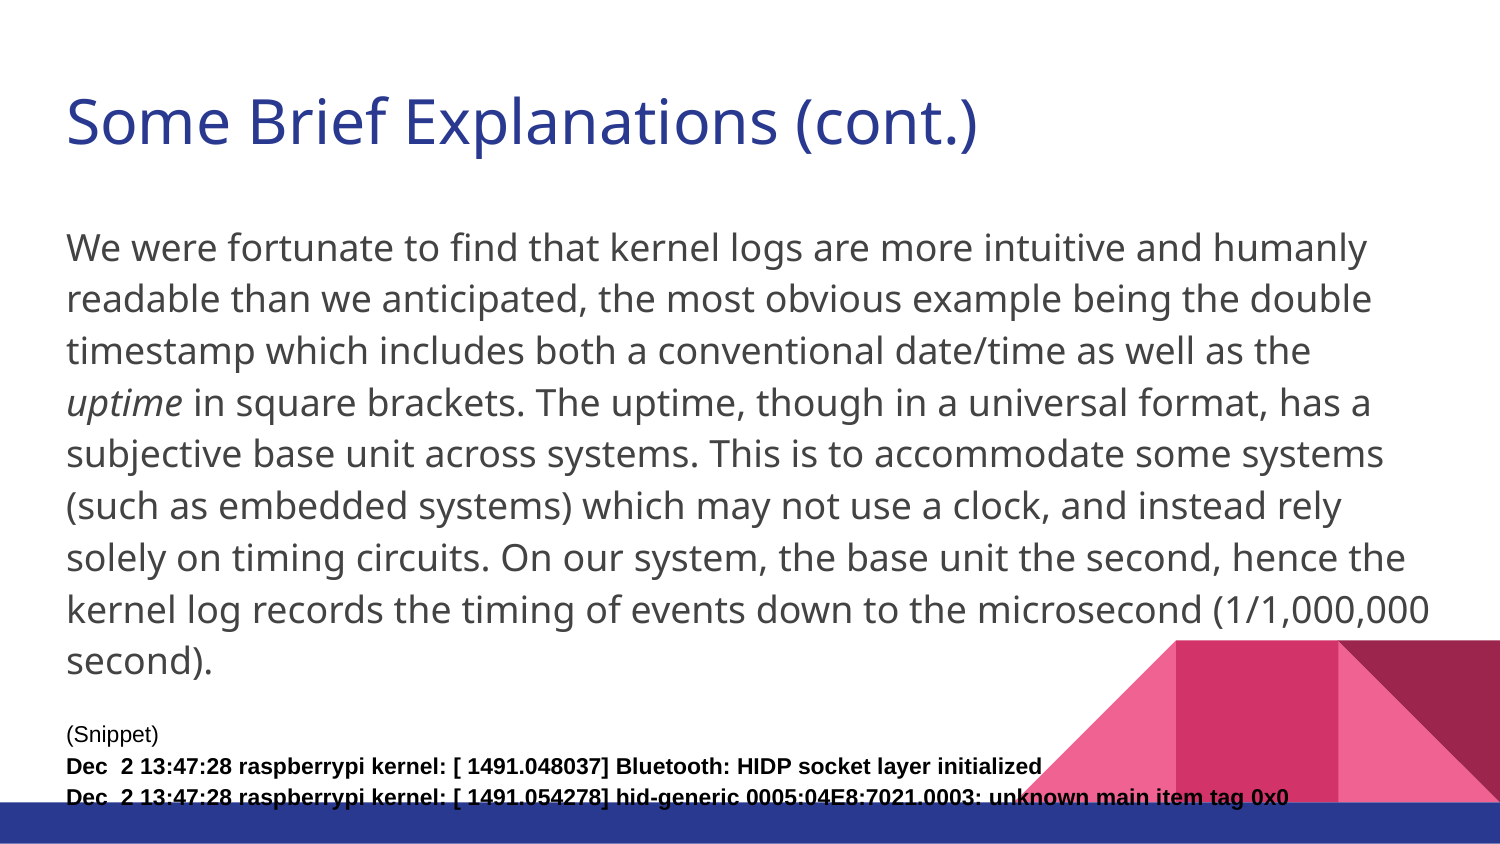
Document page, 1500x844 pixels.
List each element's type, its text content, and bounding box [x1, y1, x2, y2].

title Some Brief Explanations (cont.) [51, 67, 1449, 167]
list We were fortunate to find that kernel logs are more intuitive and humanly readable than we anticipated, the most obvious example being the double timestamp which includes both a conventional date/time as well as the uptime in square brackets. The uptime, though in a universal format, has a subjective base unit across systems. This is to accommodate some systems (such as embedded systems) which may not use a clock, and instead rely solely on timing circuits. On our system, the base unit the second, hence the kernel log records the timing of events down to the microsecond (1/1,000,000 second). (Snippet) Dec 2 13:47:28 raspberrypi kernel: [ 1491.048037] Bluetooth: HIDP socket layer initialized Dec 2 13:47:28 raspberrypi kernel: [ 1491.054278] hid-generic 0005:04E8:7021.0003: unknown main item tag 0x0 [51, 201, 1449, 750]
